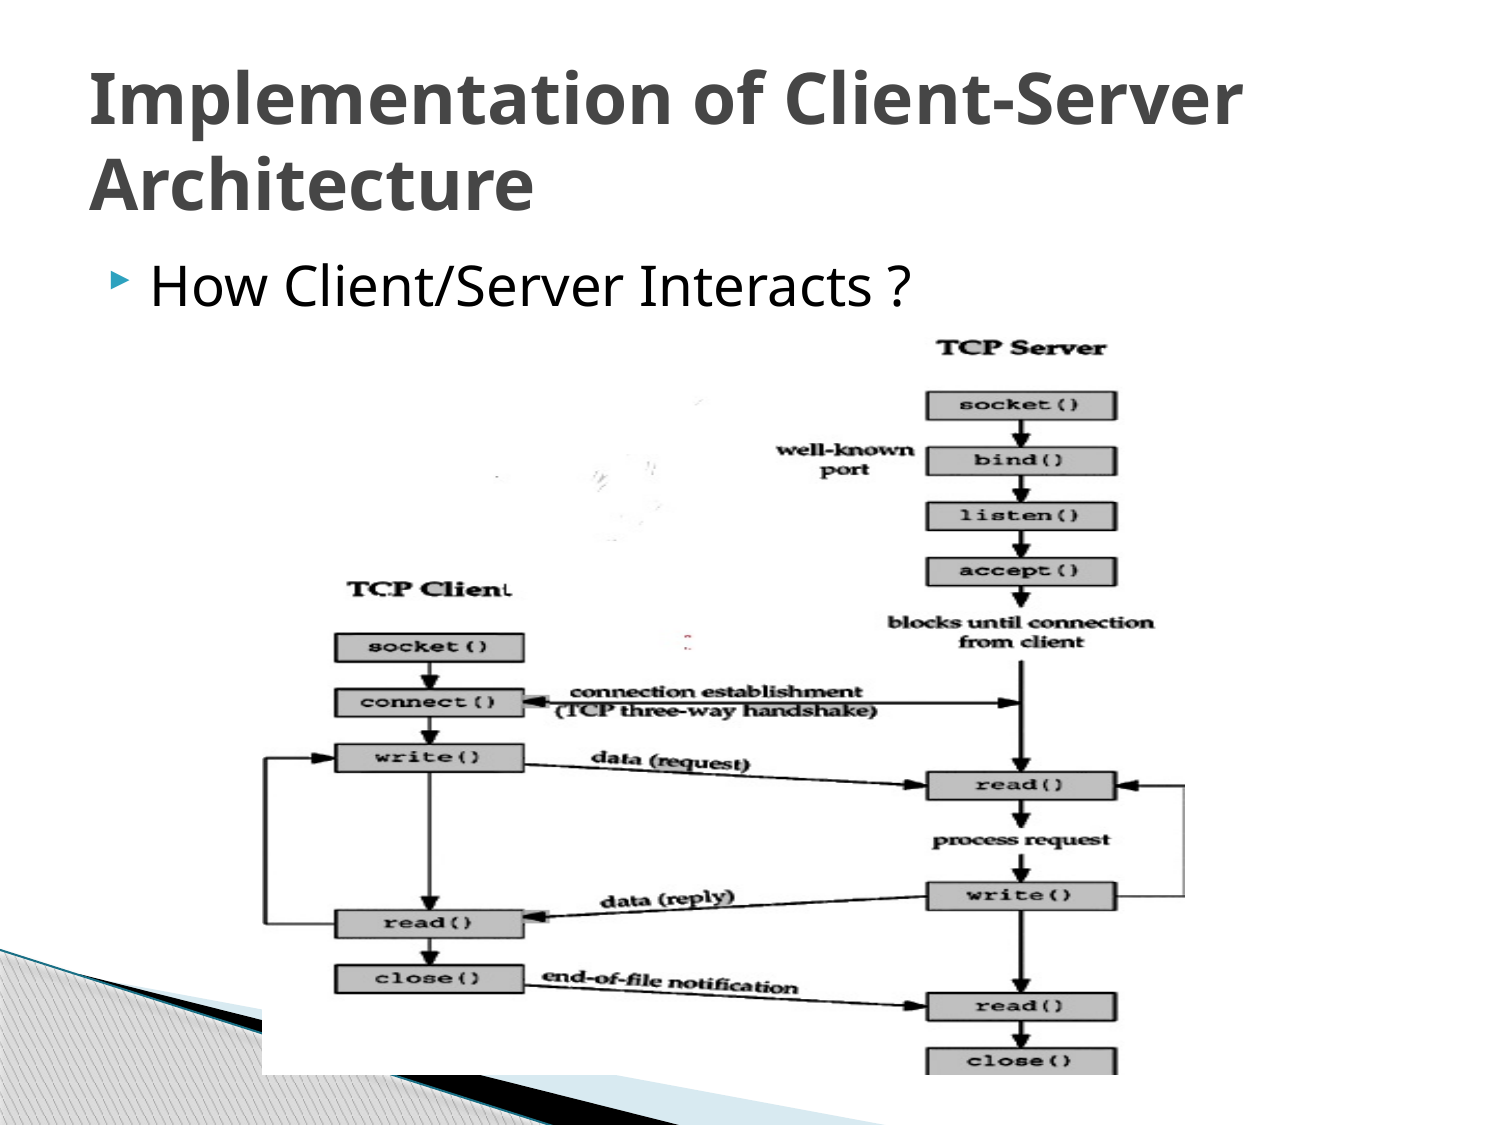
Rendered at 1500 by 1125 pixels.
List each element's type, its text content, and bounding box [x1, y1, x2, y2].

list How Client/Server Interacts ? [75, 243, 1425, 986]
picture [262, 337, 1185, 1076]
title Implementation of Client-Server Architecture [75, 45, 1425, 233]
